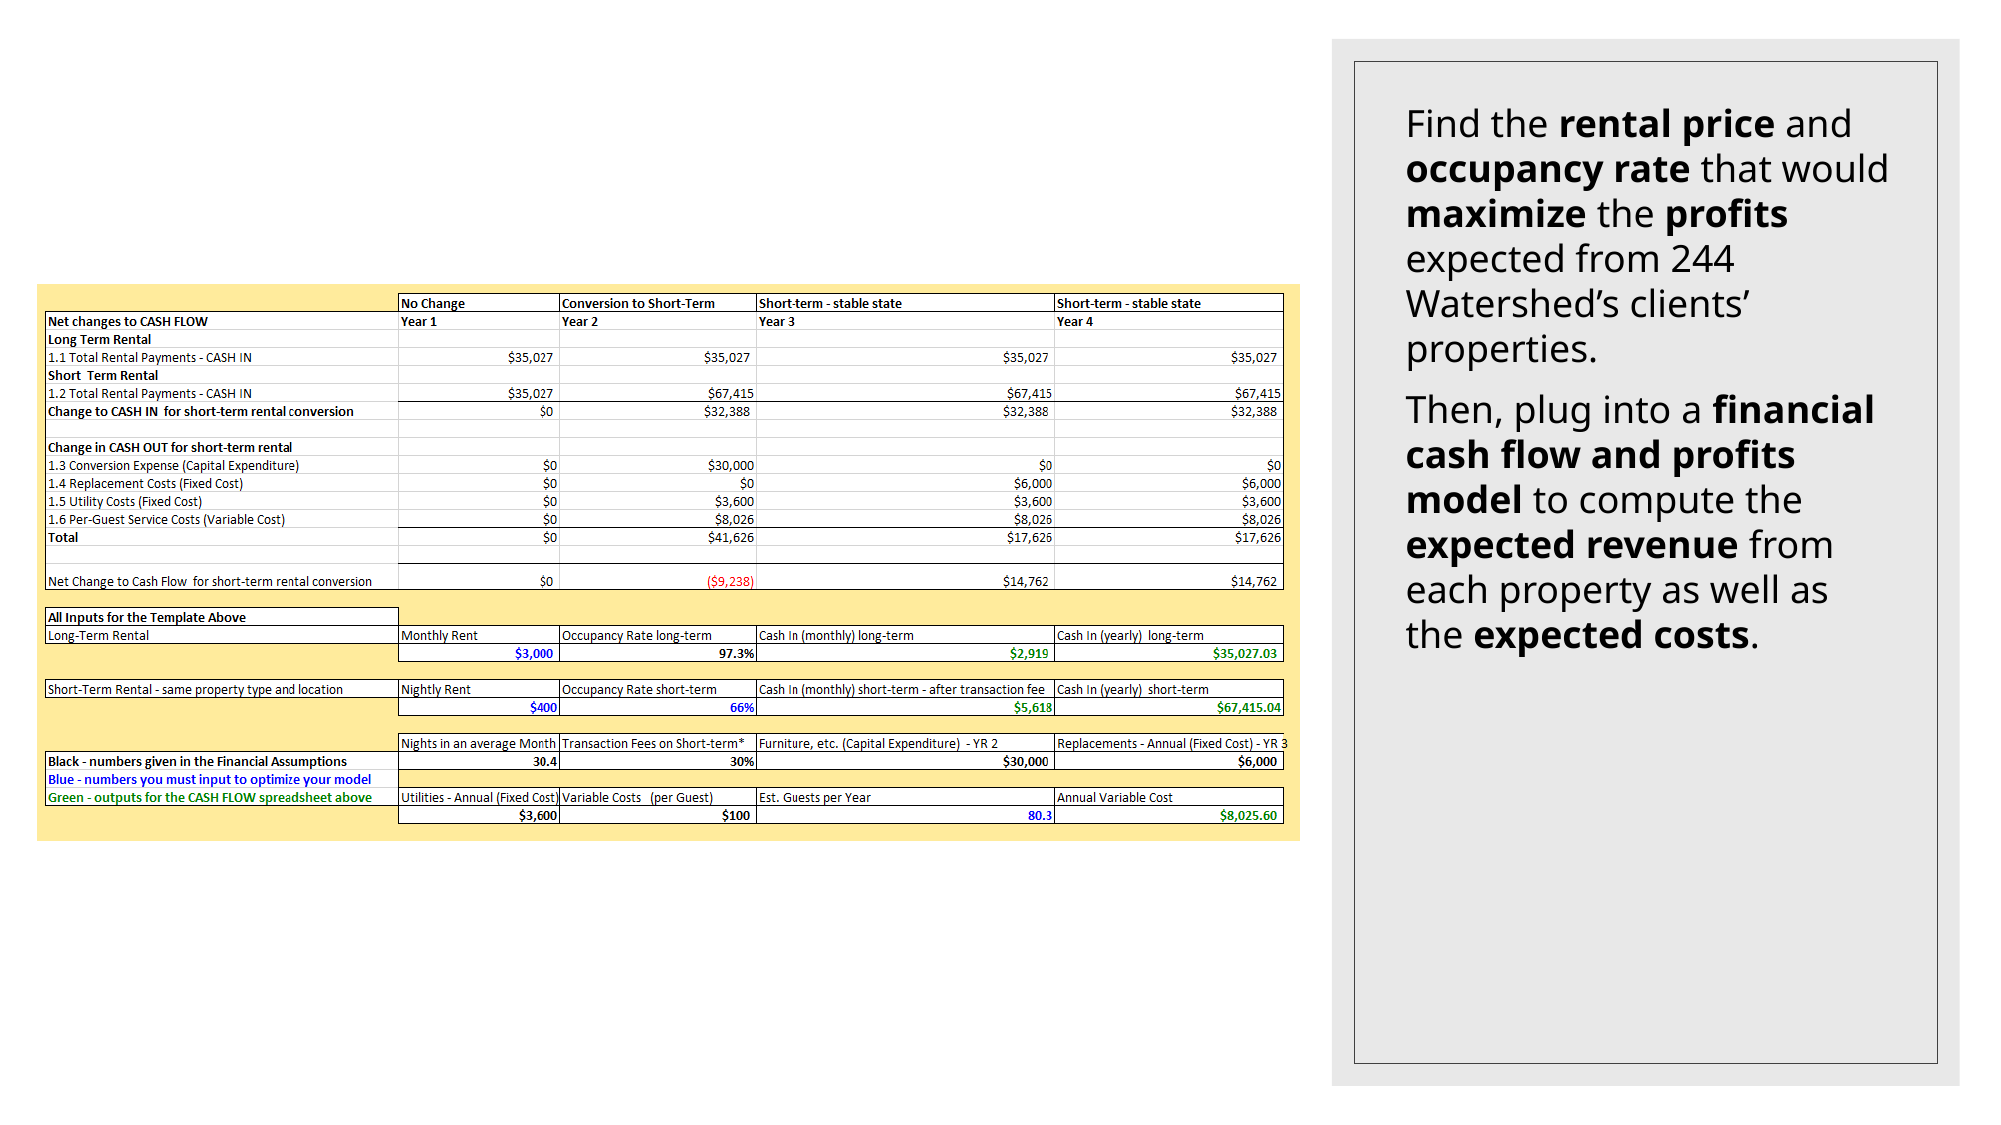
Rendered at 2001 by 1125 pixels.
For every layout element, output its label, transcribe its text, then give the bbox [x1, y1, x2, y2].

list Find the rental price and occupancy rate that would maximize the profits expected from 244 Watershed’s clients’ properties. Then, plug into a financial cash flow and profits model to compute the expected revenue from each property as well as the expected costs. [1390, 92, 1907, 968]
picture [37, 284, 1300, 841]
